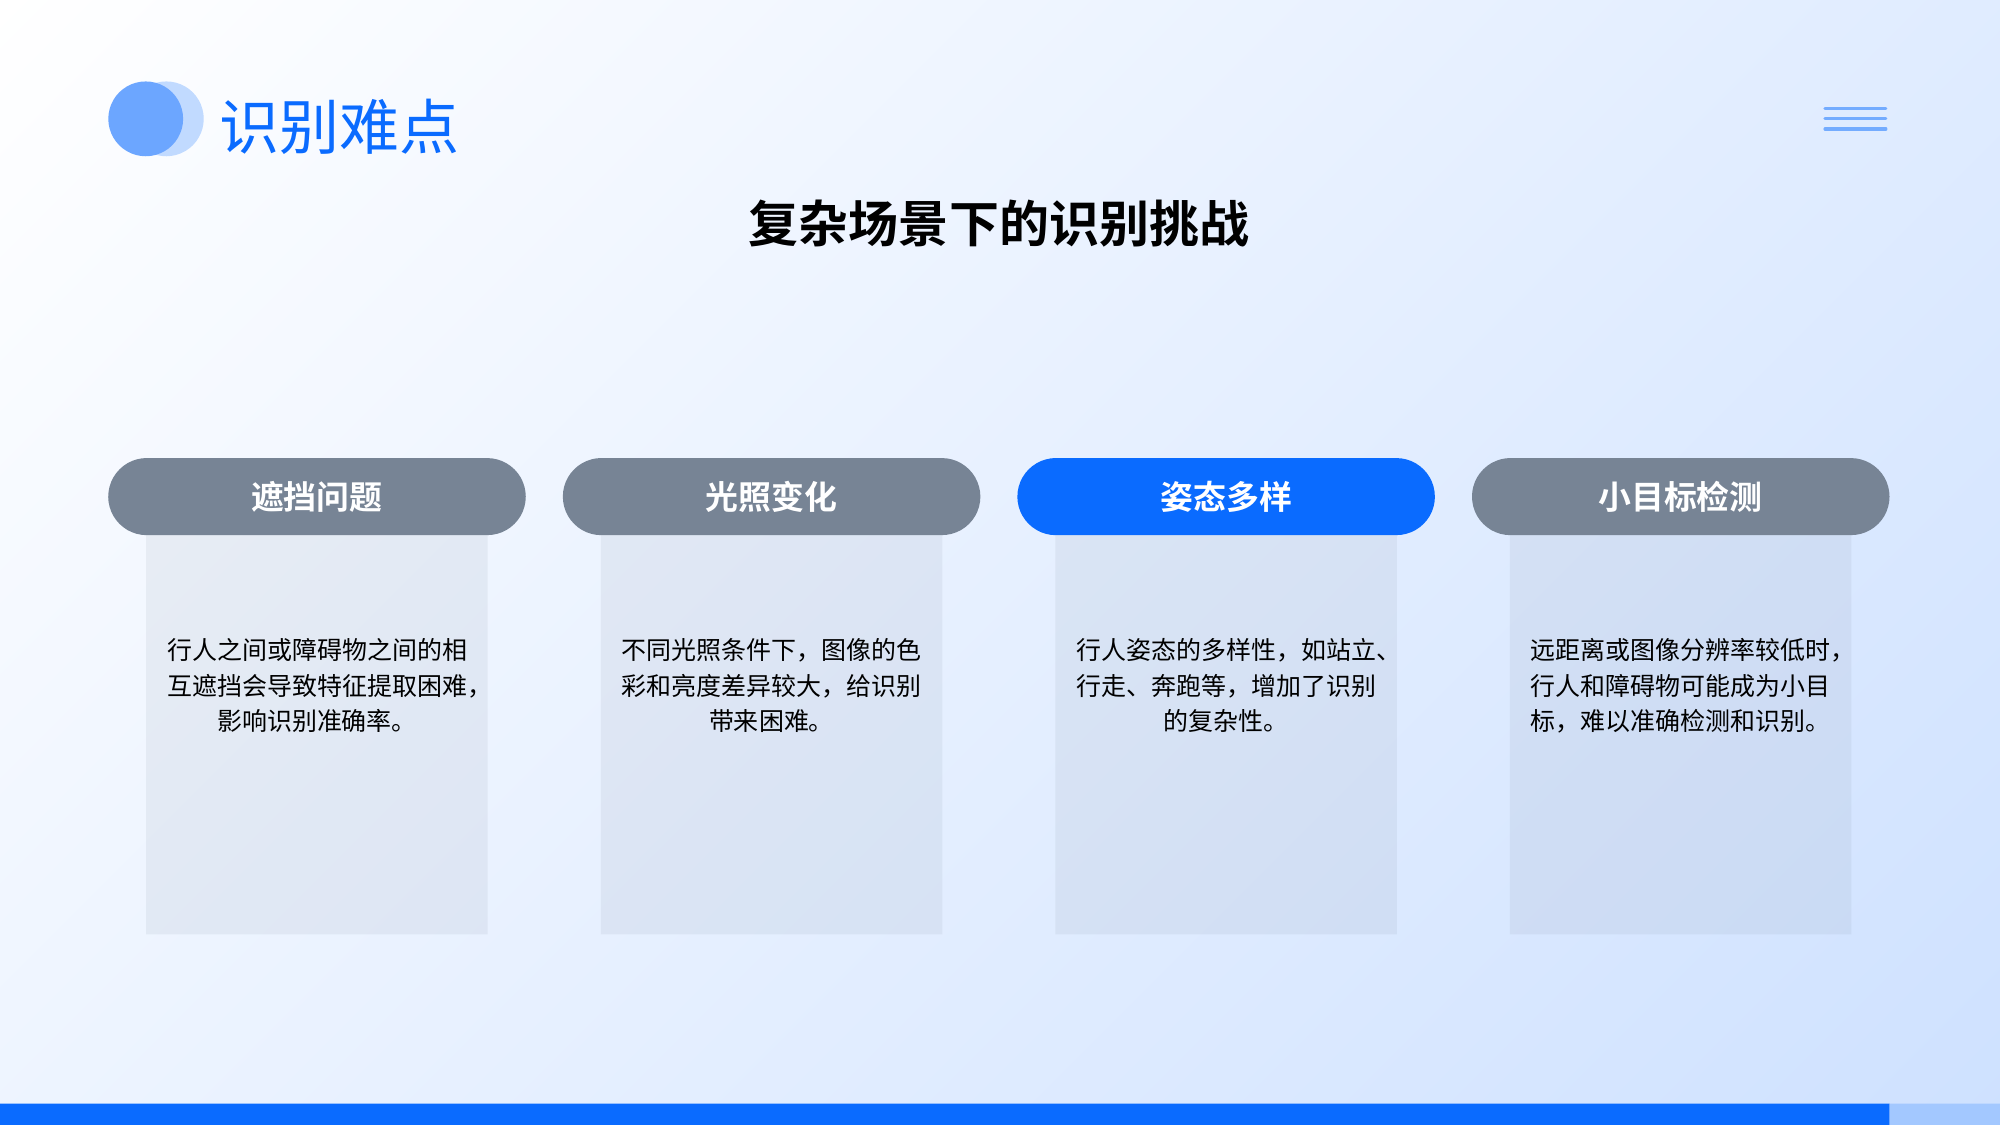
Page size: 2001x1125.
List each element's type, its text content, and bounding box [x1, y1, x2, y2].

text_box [108, 185, 1890, 935]
title 识别难点 [204, 21, 1890, 169]
